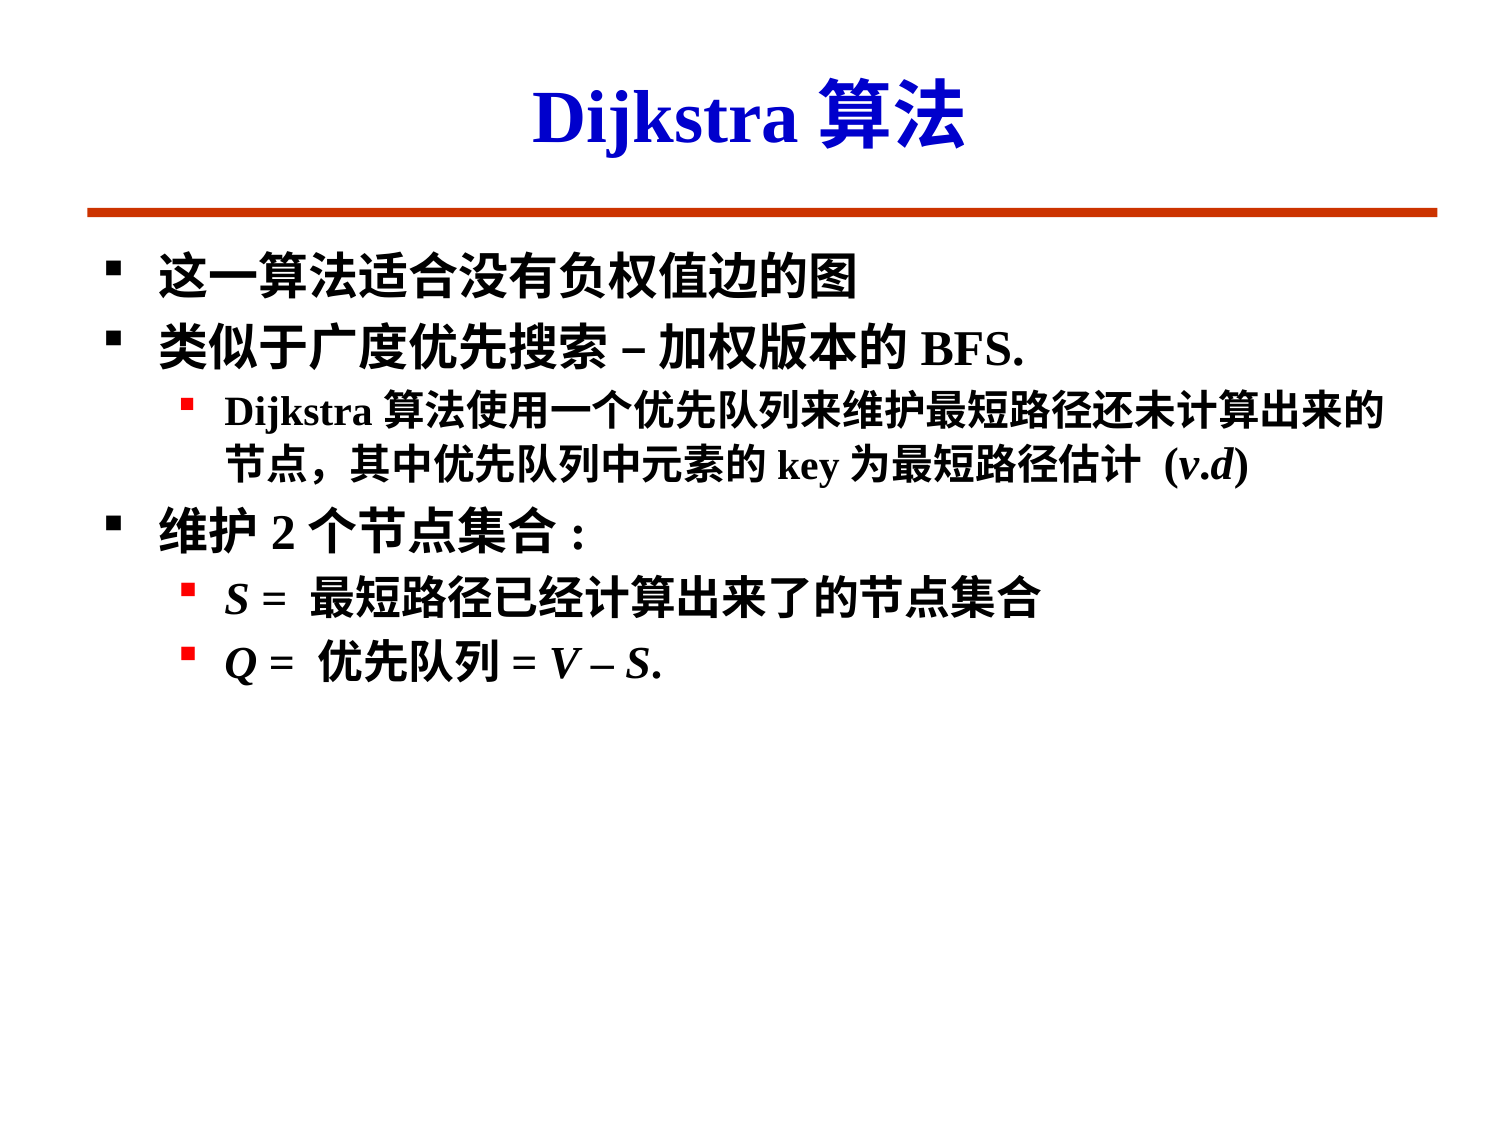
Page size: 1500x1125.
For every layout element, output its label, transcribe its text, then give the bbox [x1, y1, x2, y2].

title Dijkstra算法 [112, 37, 1388, 188]
list 这一算法适合没有负权值边的图 类似于广度优先搜索 – 加权版本的BFS. Dijkstra算法使用一个优先队列来维护最短路径还未计算出来的节点，其中优先队列中元素的key为最短路径估计 (v.d) 维护2个节点集合: S = 最短路径已经计算出来了的节点集合 Q = 优先队列= V – S. [87, 237, 1413, 988]
